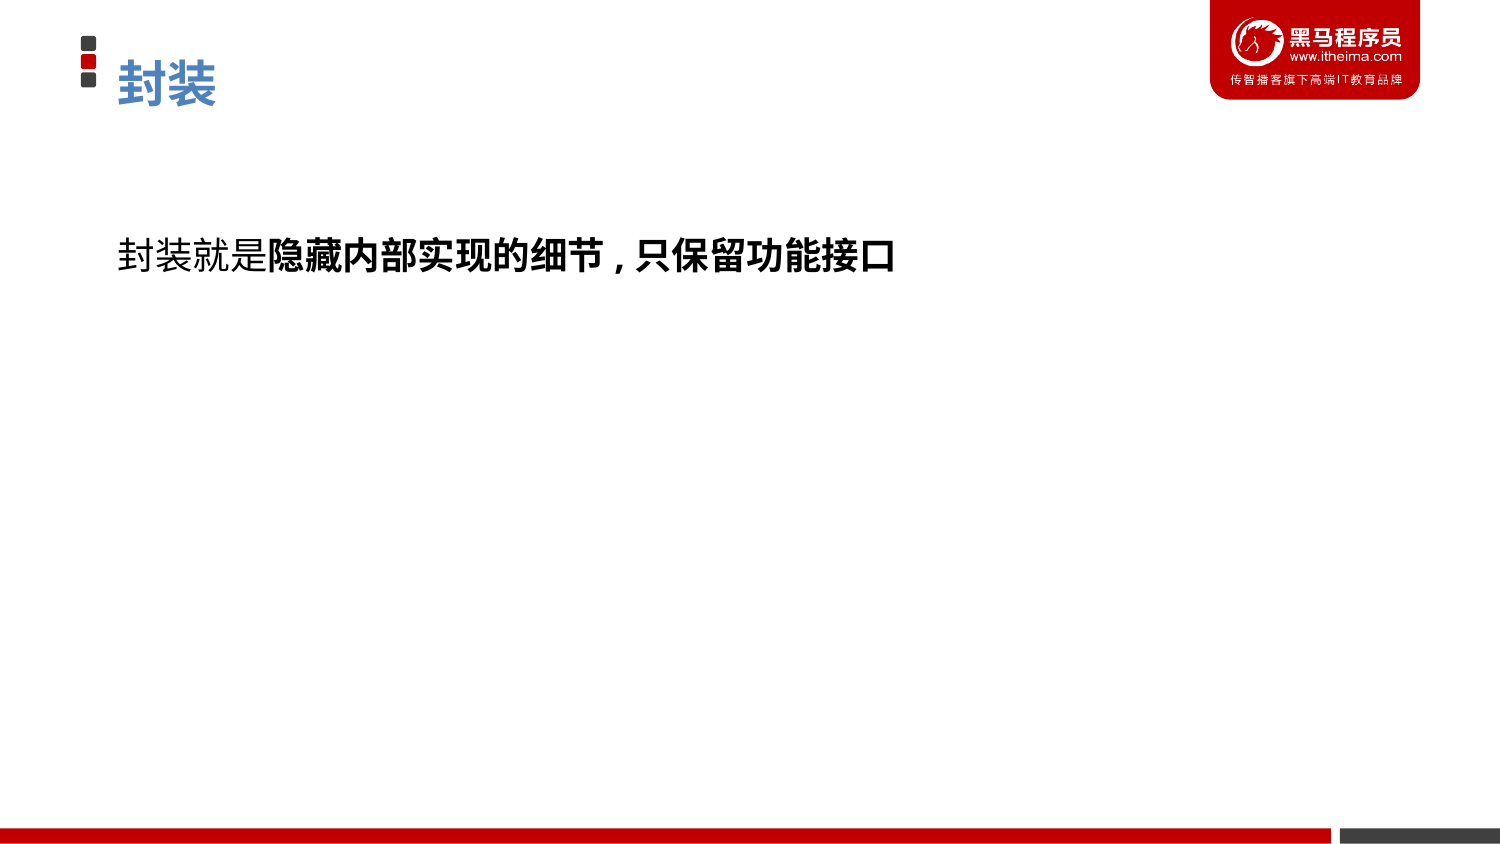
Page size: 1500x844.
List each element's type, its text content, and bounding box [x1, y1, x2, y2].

title 封装 [103, 44, 1397, 208]
picture [1212, 8, 1421, 94]
list 封装就是隐藏内部实现的细节,只保留功能接口 [103, 224, 1397, 760]
